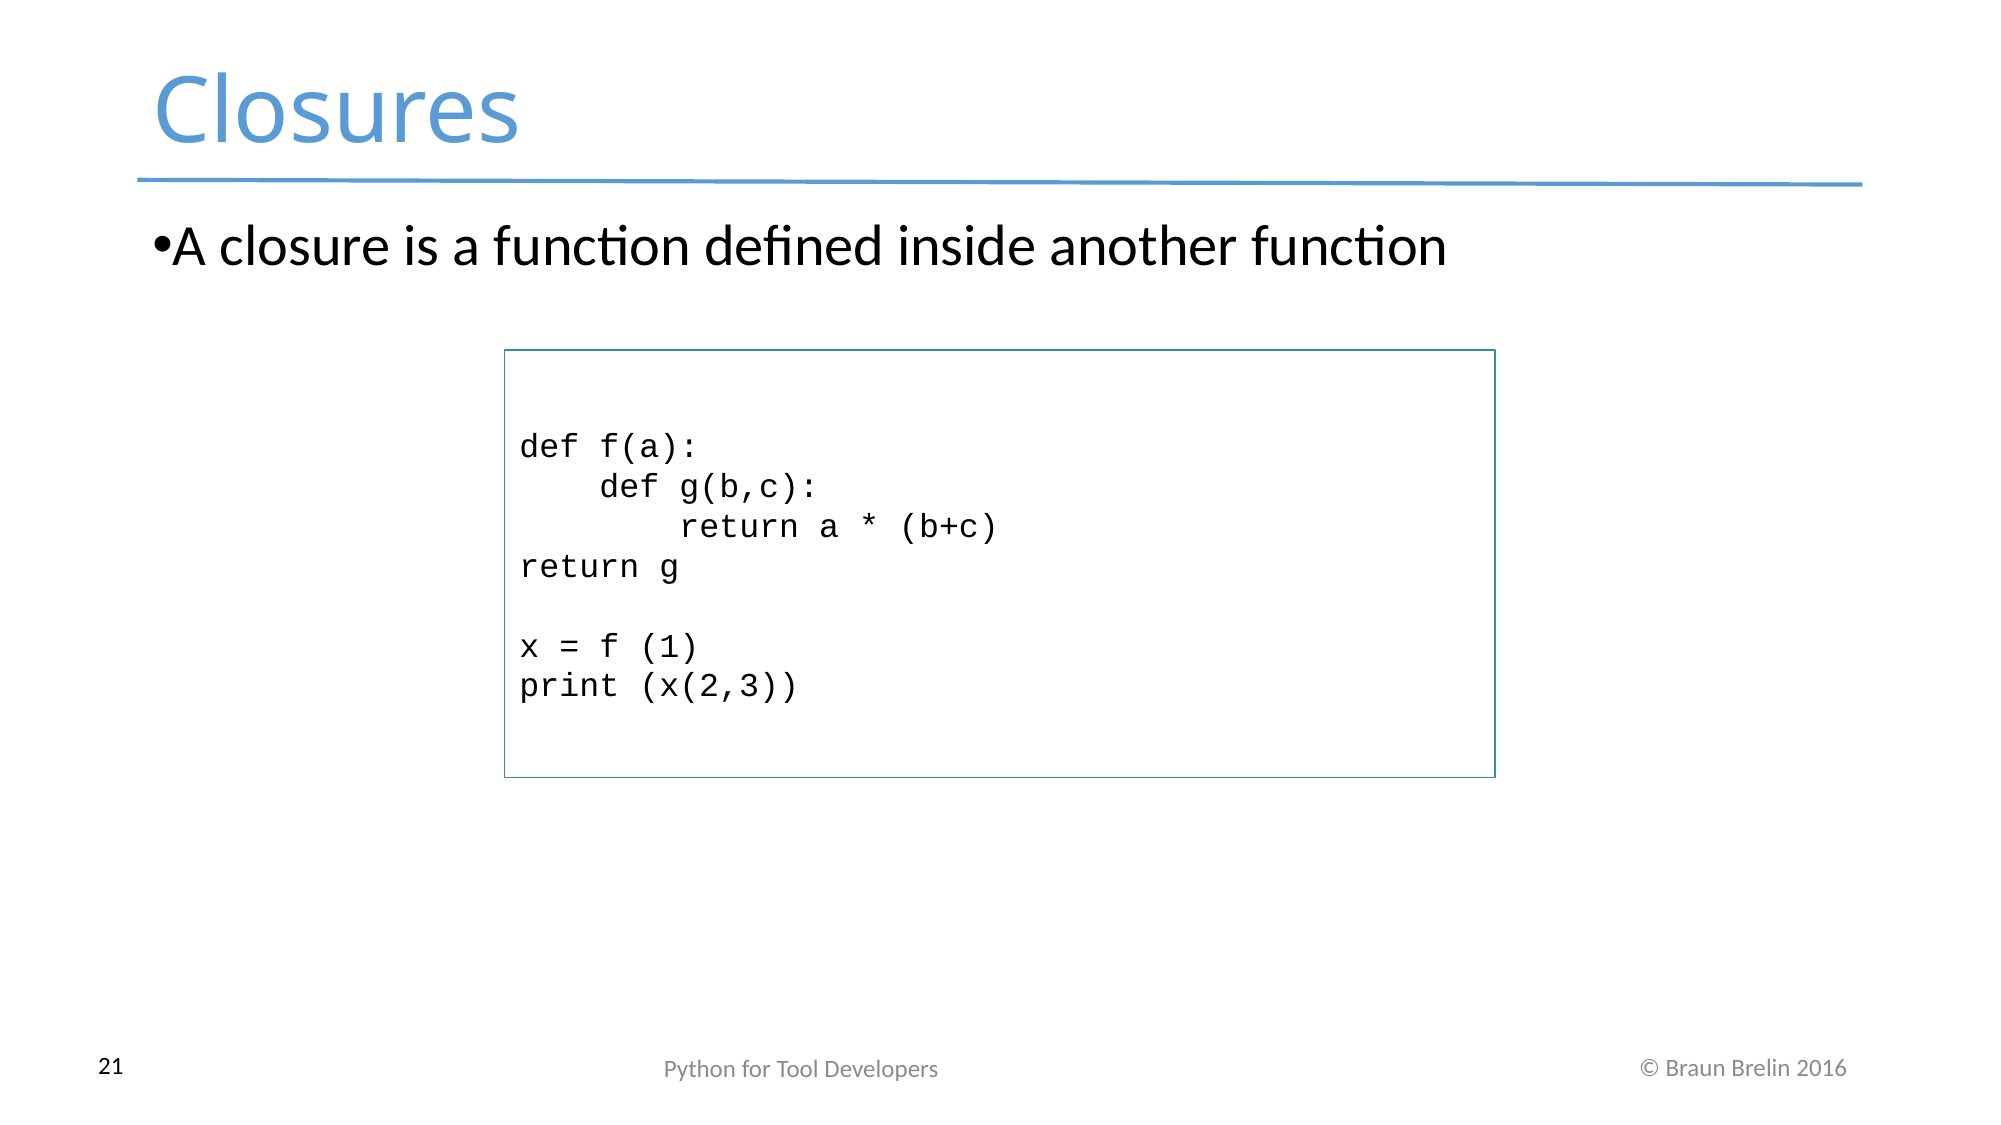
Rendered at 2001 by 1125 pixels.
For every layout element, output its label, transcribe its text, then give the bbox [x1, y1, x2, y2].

text_box Python for Tool Developers [649, 1036, 1357, 1100]
text_box A closure is a function defined inside another function [137, 207, 1863, 1015]
text_box def f(a): def g(b,c): return a * (b+c) return g x = f (1) print (x(2,3)) [504, 350, 1496, 778]
text_box 21 [83, 1042, 236, 1088]
text_box Closures [137, 31, 1863, 180]
